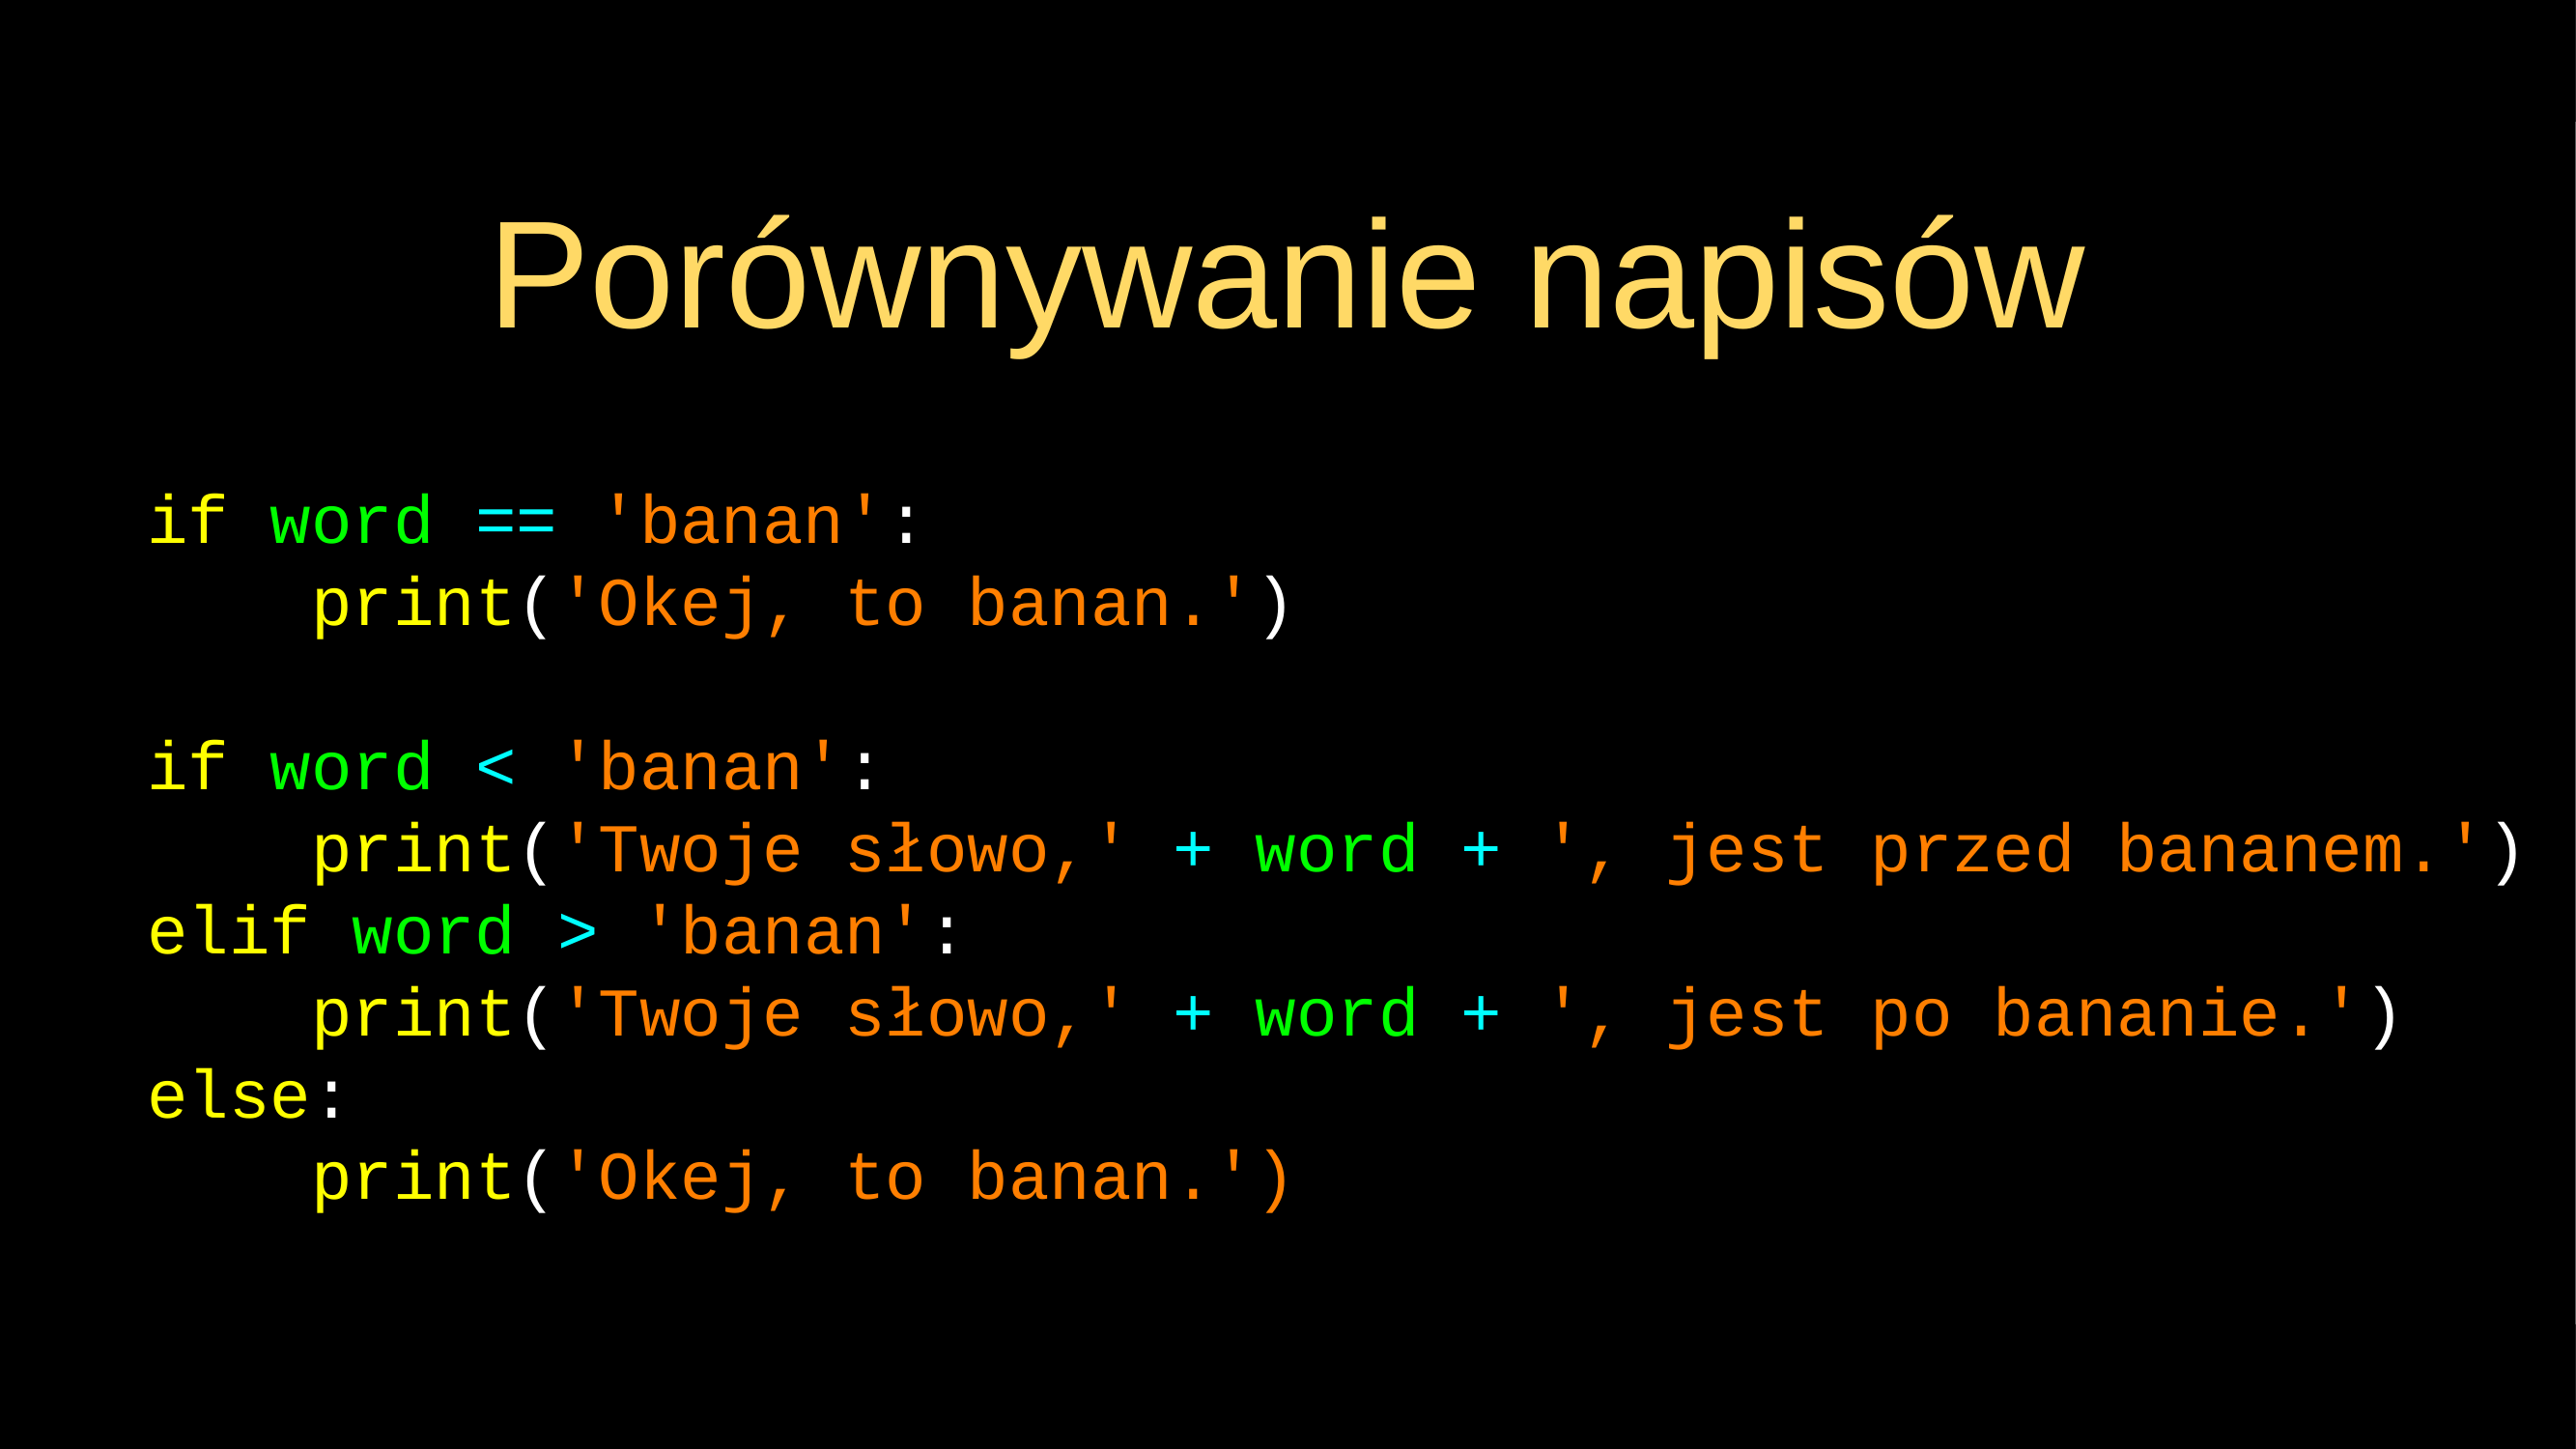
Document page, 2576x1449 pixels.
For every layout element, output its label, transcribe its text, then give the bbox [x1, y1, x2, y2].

title Porównywanie napisów [183, 131, 2391, 403]
text_box if word == 'banan': print('Okej, to banan.') if word < 'banan': print('Twoje słowo,' + word + ', jest przed bananem.') elif word > 'banan': print('Twoje słowo,' + word + ', jest po bananie.') else: print('Okej, to banan.') [147, 422, 2576, 1266]
